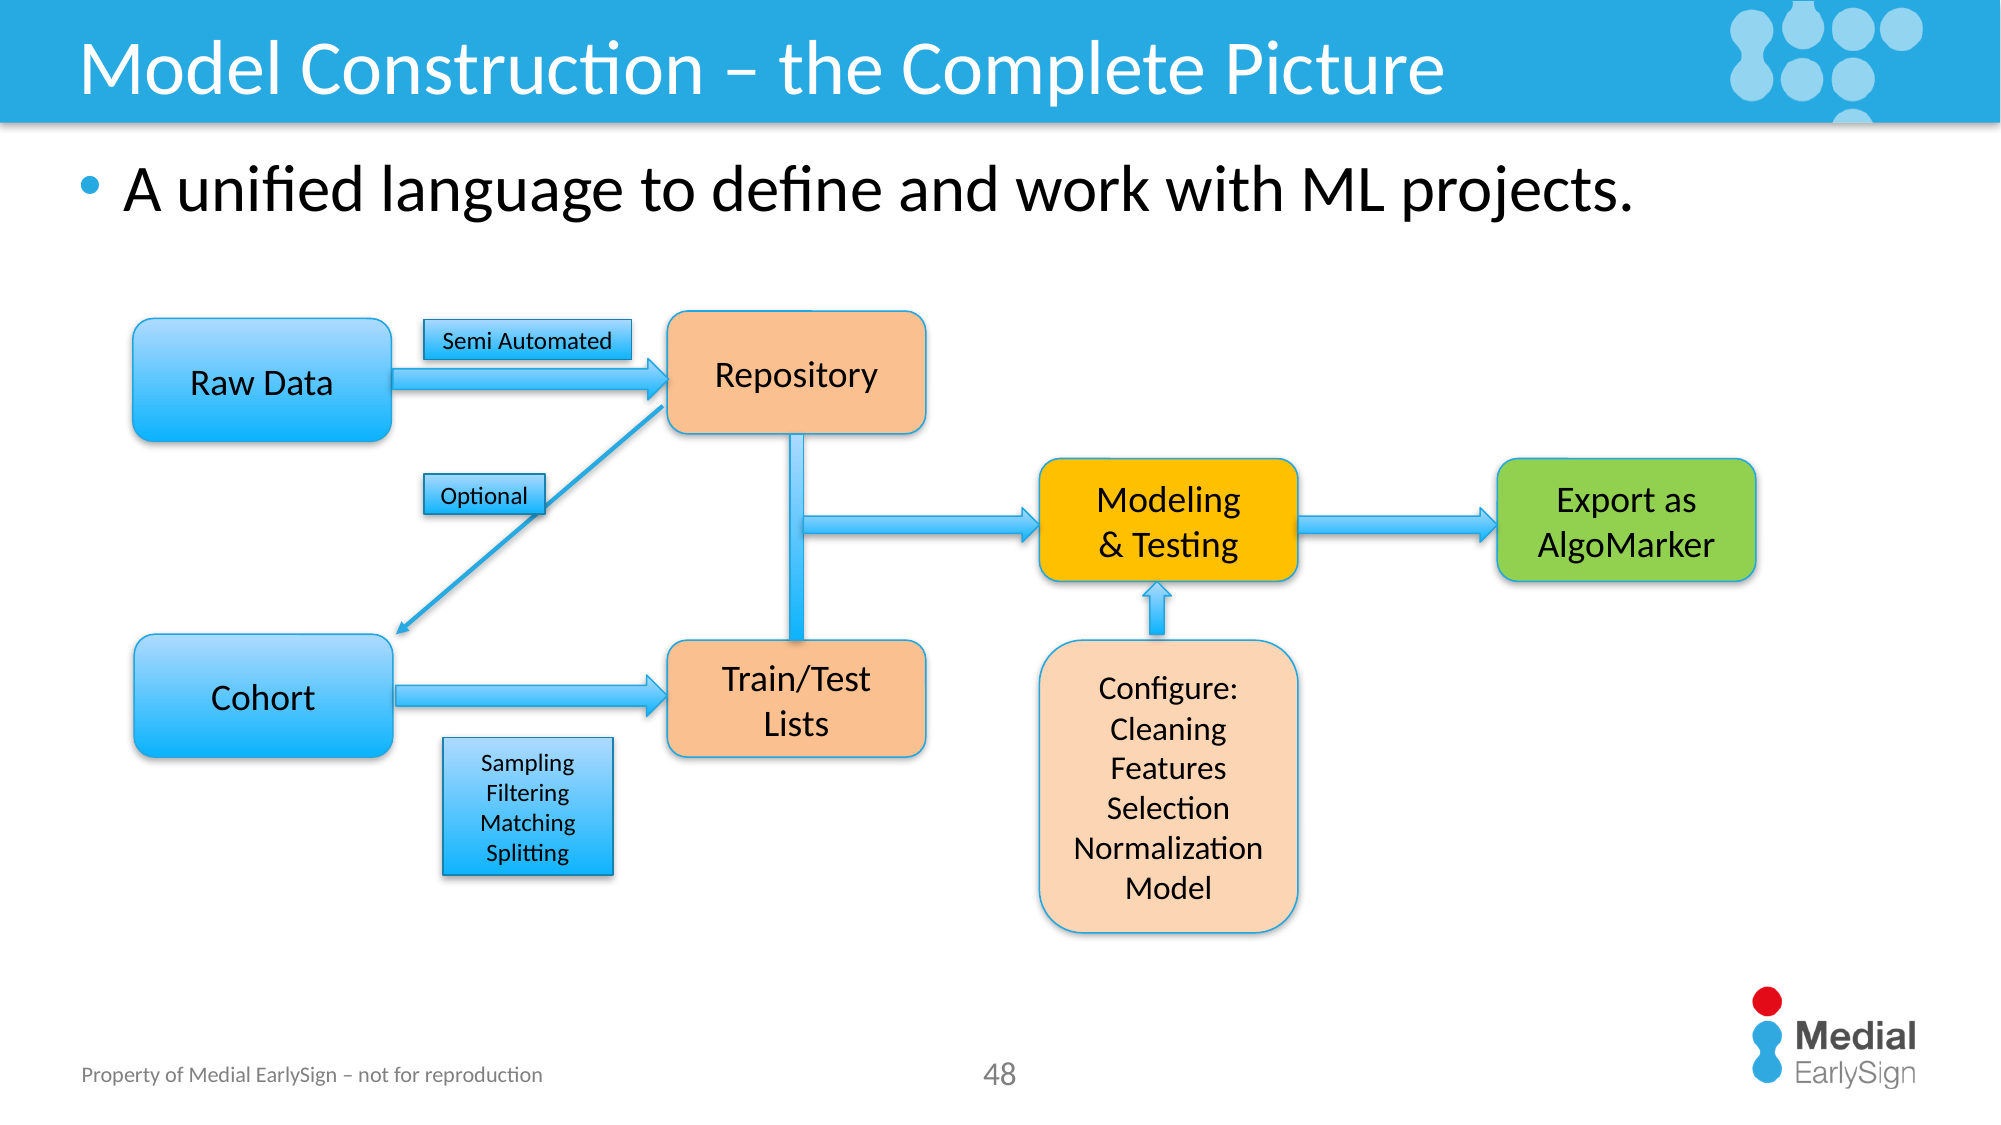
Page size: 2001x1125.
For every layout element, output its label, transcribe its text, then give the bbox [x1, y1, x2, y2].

picture [1752, 986, 1915, 1089]
title Model Construction – the Complete Picture [63, 8, 1729, 119]
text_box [132, 310, 1757, 933]
picture [1730, 1, 1923, 123]
list A unified language to define and work with ML projects. [63, 137, 1835, 256]
